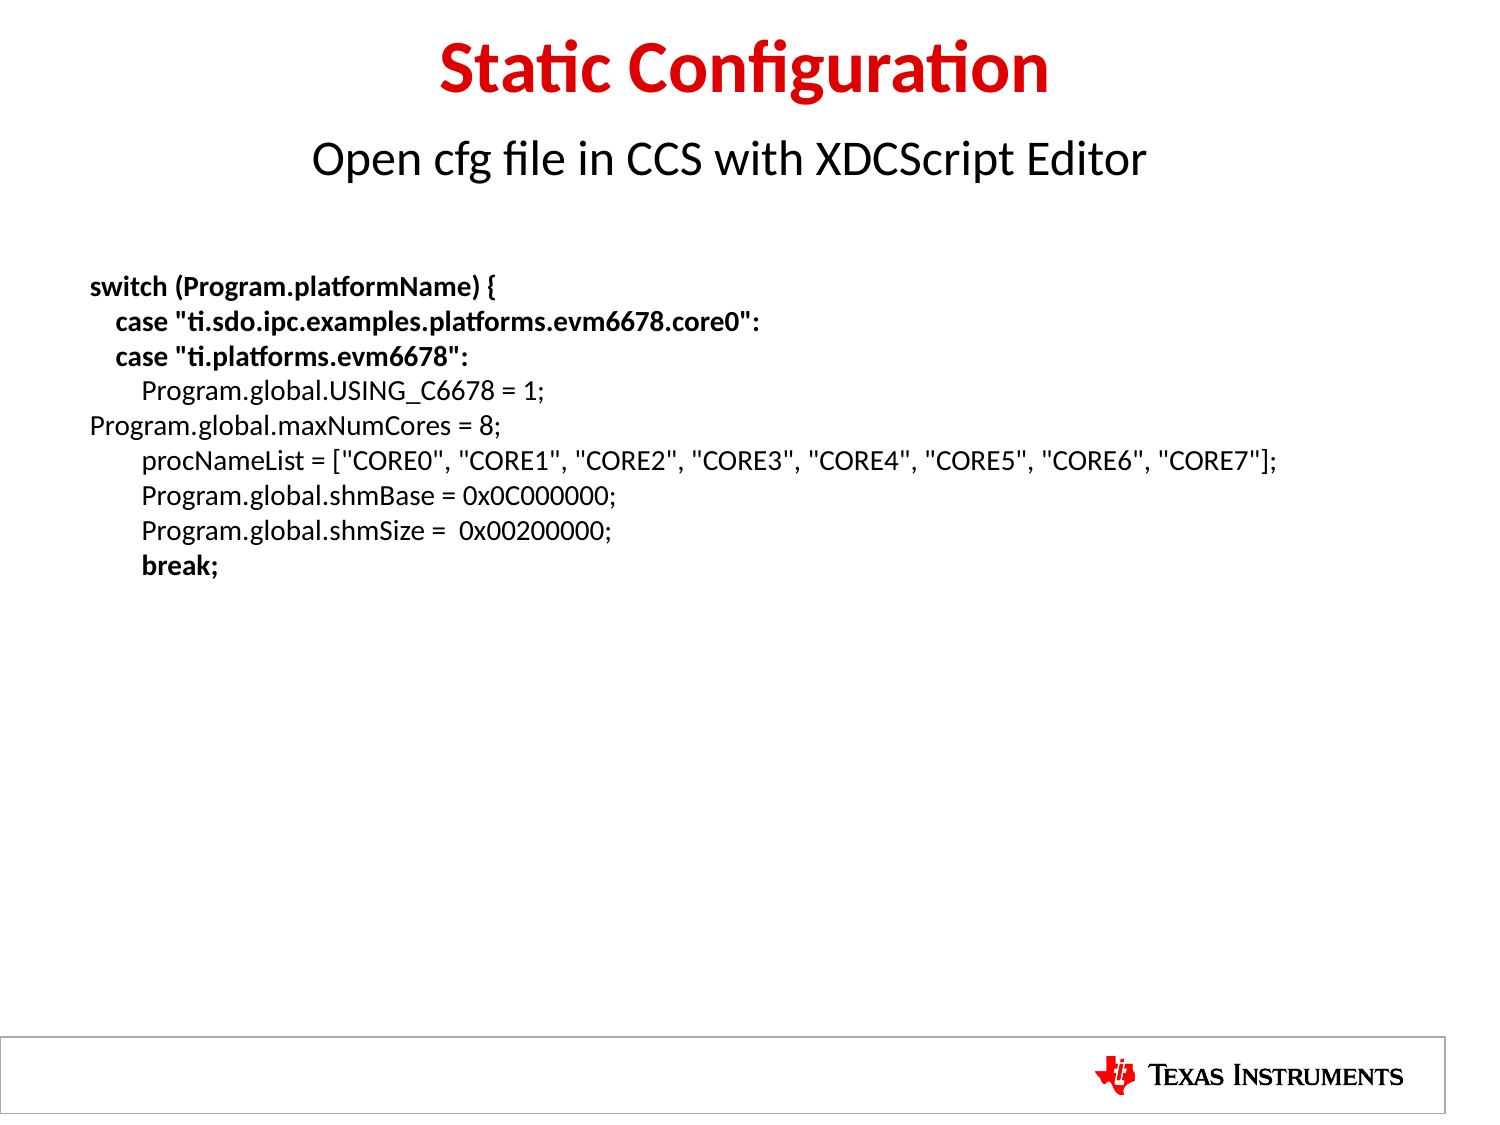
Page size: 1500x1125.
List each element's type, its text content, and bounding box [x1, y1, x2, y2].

text_box switch (Program.platformName) { case "ti.sdo.ipc.examples.platforms.evm6678.core0": case "ti.platforms.evm6678": Program.global.USING_C6678 = 1; Program.global.maxNumCores = 8; procNameList = ["CORE0", "CORE1", "CORE2", "CORE3", "CORE4", "CORE5", "CORE6", "CORE7"]; Program.global.shmBase = 0x0C000000; Program.global.shmSize = 0x00200000; break; [74, 259, 1413, 589]
list Open cfg file in CCS with XDCScript Editor [58, 124, 1402, 238]
picture [1095, 1056, 1403, 1095]
title Static Configuration [62, 0, 1429, 126]
